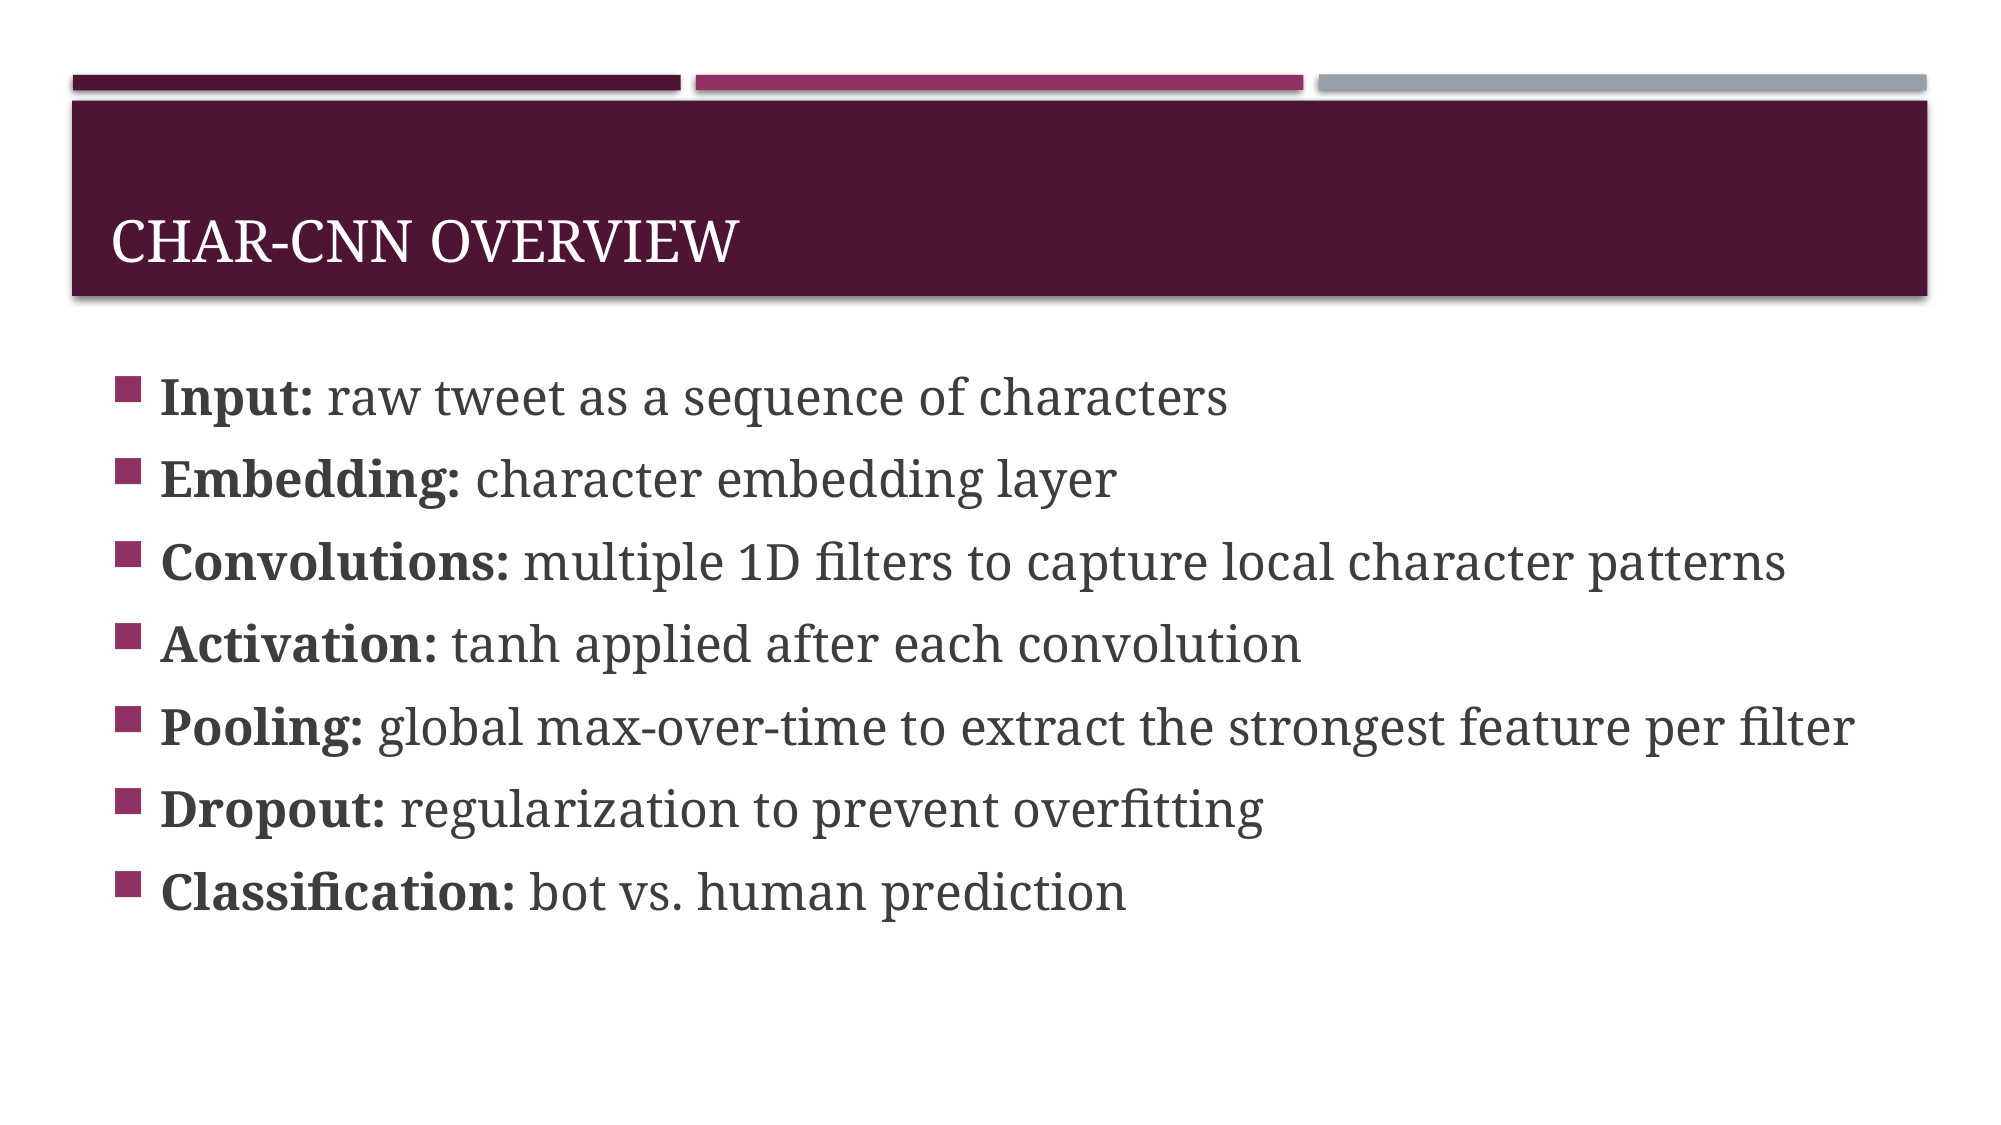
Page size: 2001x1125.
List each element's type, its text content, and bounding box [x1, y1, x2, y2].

list Input: raw tweet as a sequence of characters Embedding: character embedding layer Convolutions: multiple 1D filters to capture local character patterns Activation: tanh applied after each convolution Pooling: global max‑over‑time to extract the strongest feature per filter Dropout: regularization to prevent overfitting Classification: bot vs. human prediction [95, 357, 1905, 962]
title Char‑CNN Overview [95, 115, 1905, 282]
